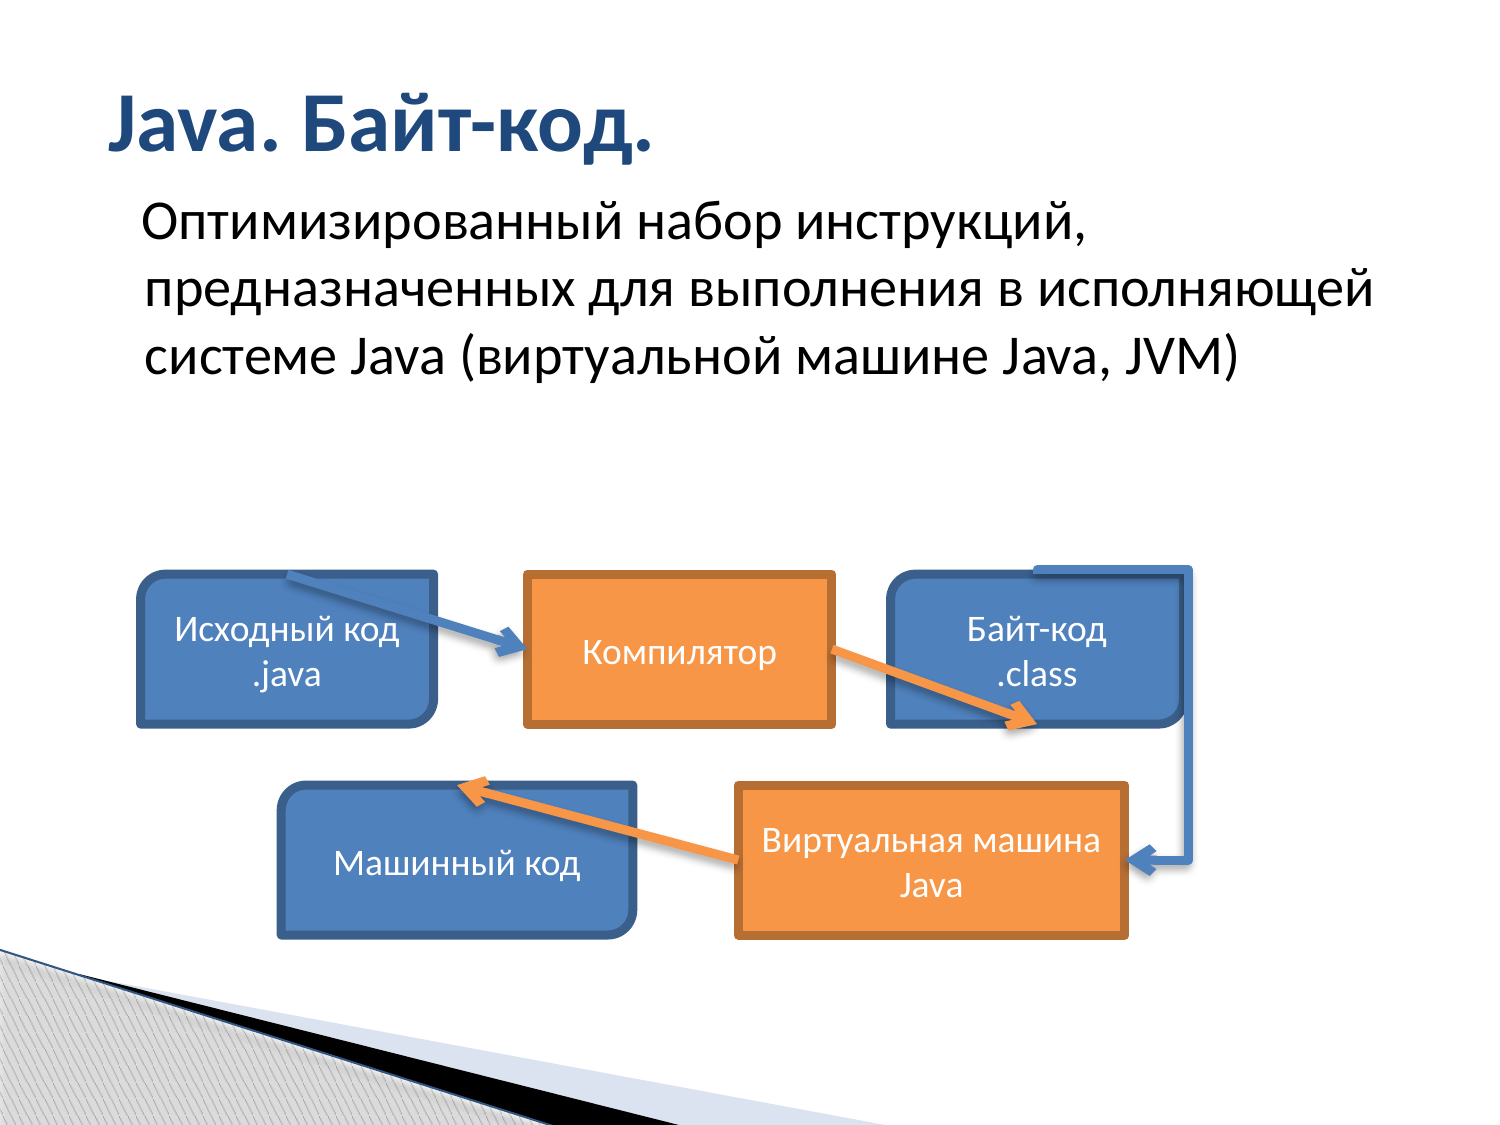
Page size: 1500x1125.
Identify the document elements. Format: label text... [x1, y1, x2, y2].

text_box Исходный код .java [136, 569, 439, 729]
text_box Компилятор [523, 570, 836, 729]
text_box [1124, 648, 1184, 861]
text_box Байт-код .class [886, 569, 1177, 729]
title Java. Байт-код. [93, 23, 1444, 211]
list Оптимизированный набор инструкций, предназначенных для выполнения в исполняющей системе Java (виртуальной машине Java, JVM) [70, 175, 1421, 630]
text_box Машинный код [276, 780, 638, 940]
text_box Виртуальная машина Java [734, 781, 1129, 940]
